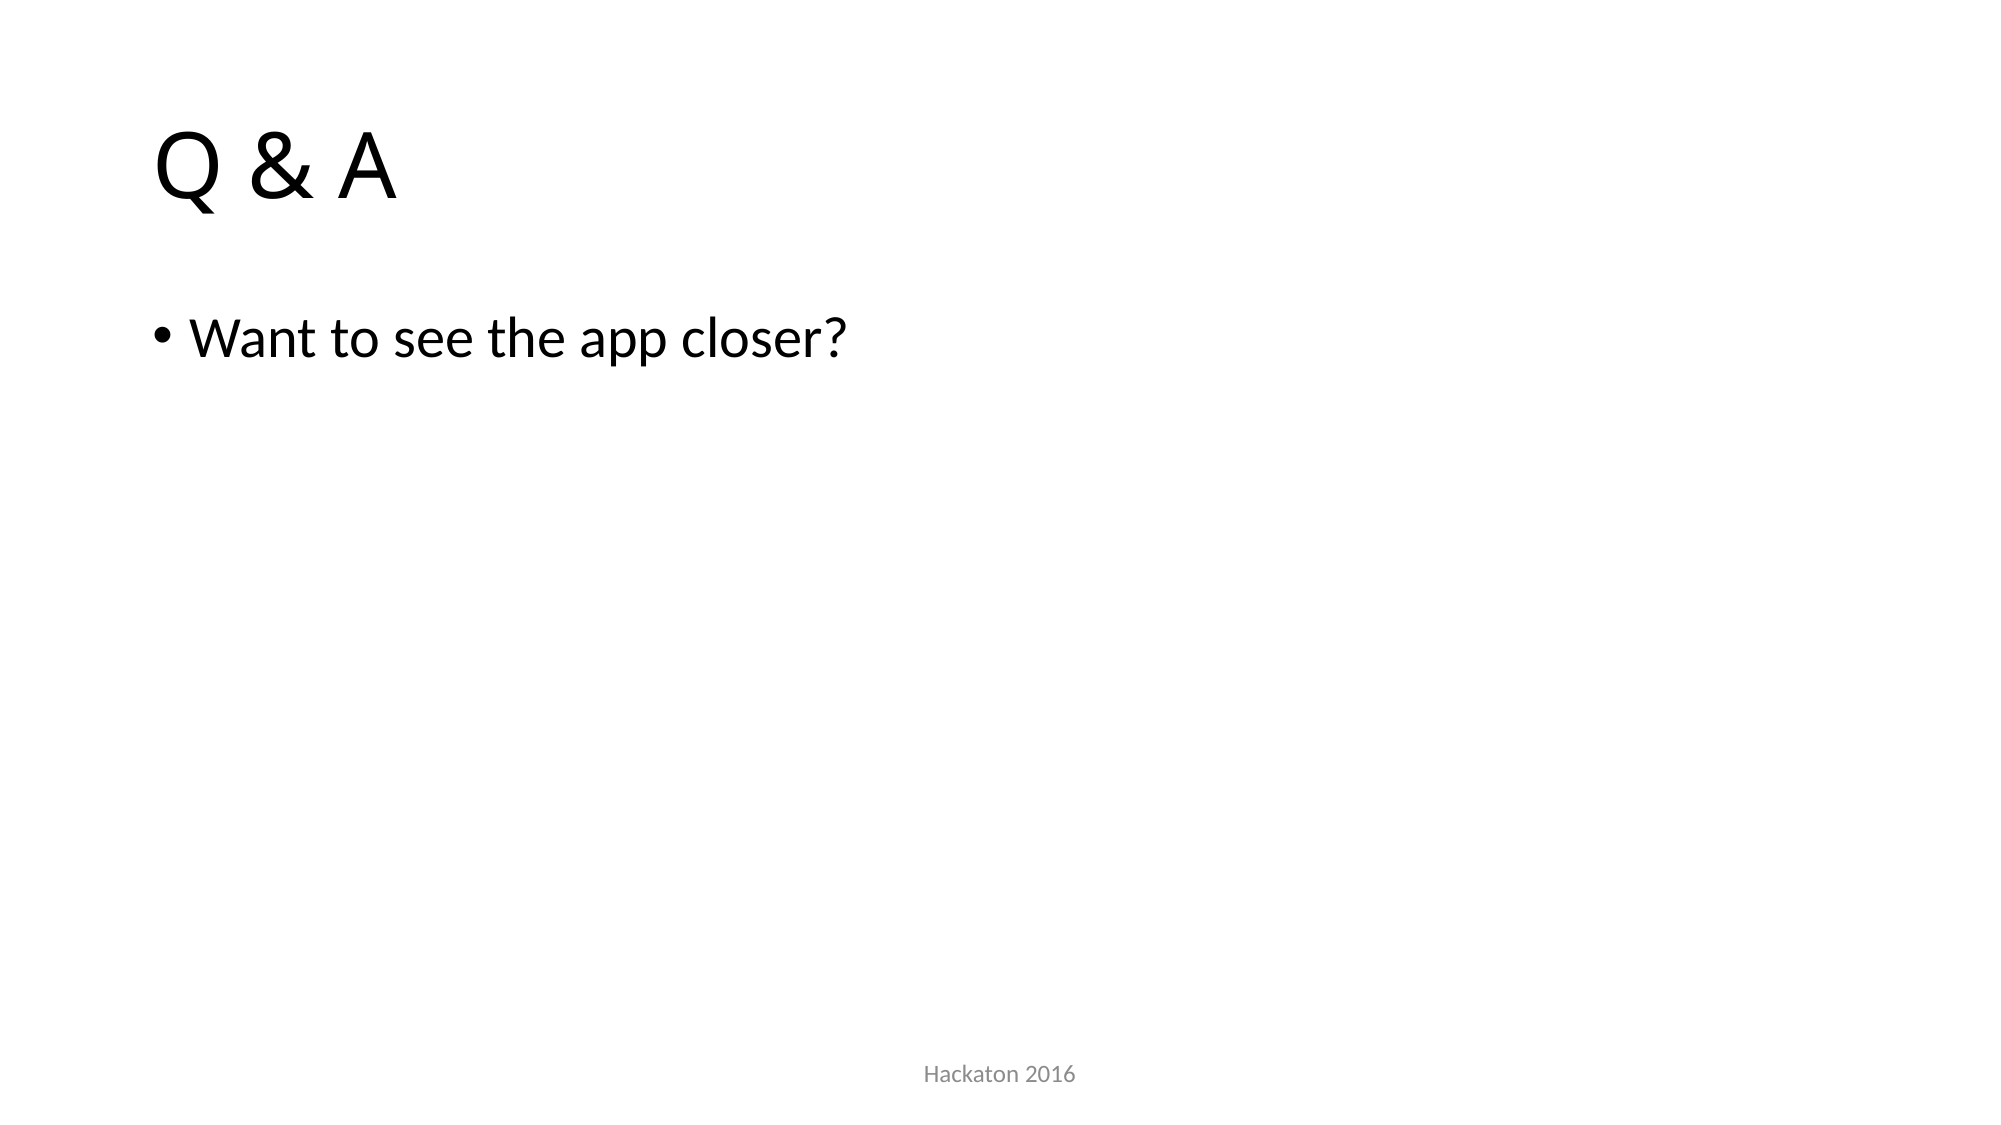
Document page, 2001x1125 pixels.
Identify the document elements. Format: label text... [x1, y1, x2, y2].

title Q & A [137, 59, 1863, 278]
list Want to see the app closer? [137, 299, 1863, 1014]
footer Hackaton 2016 [662, 1042, 1338, 1103]
